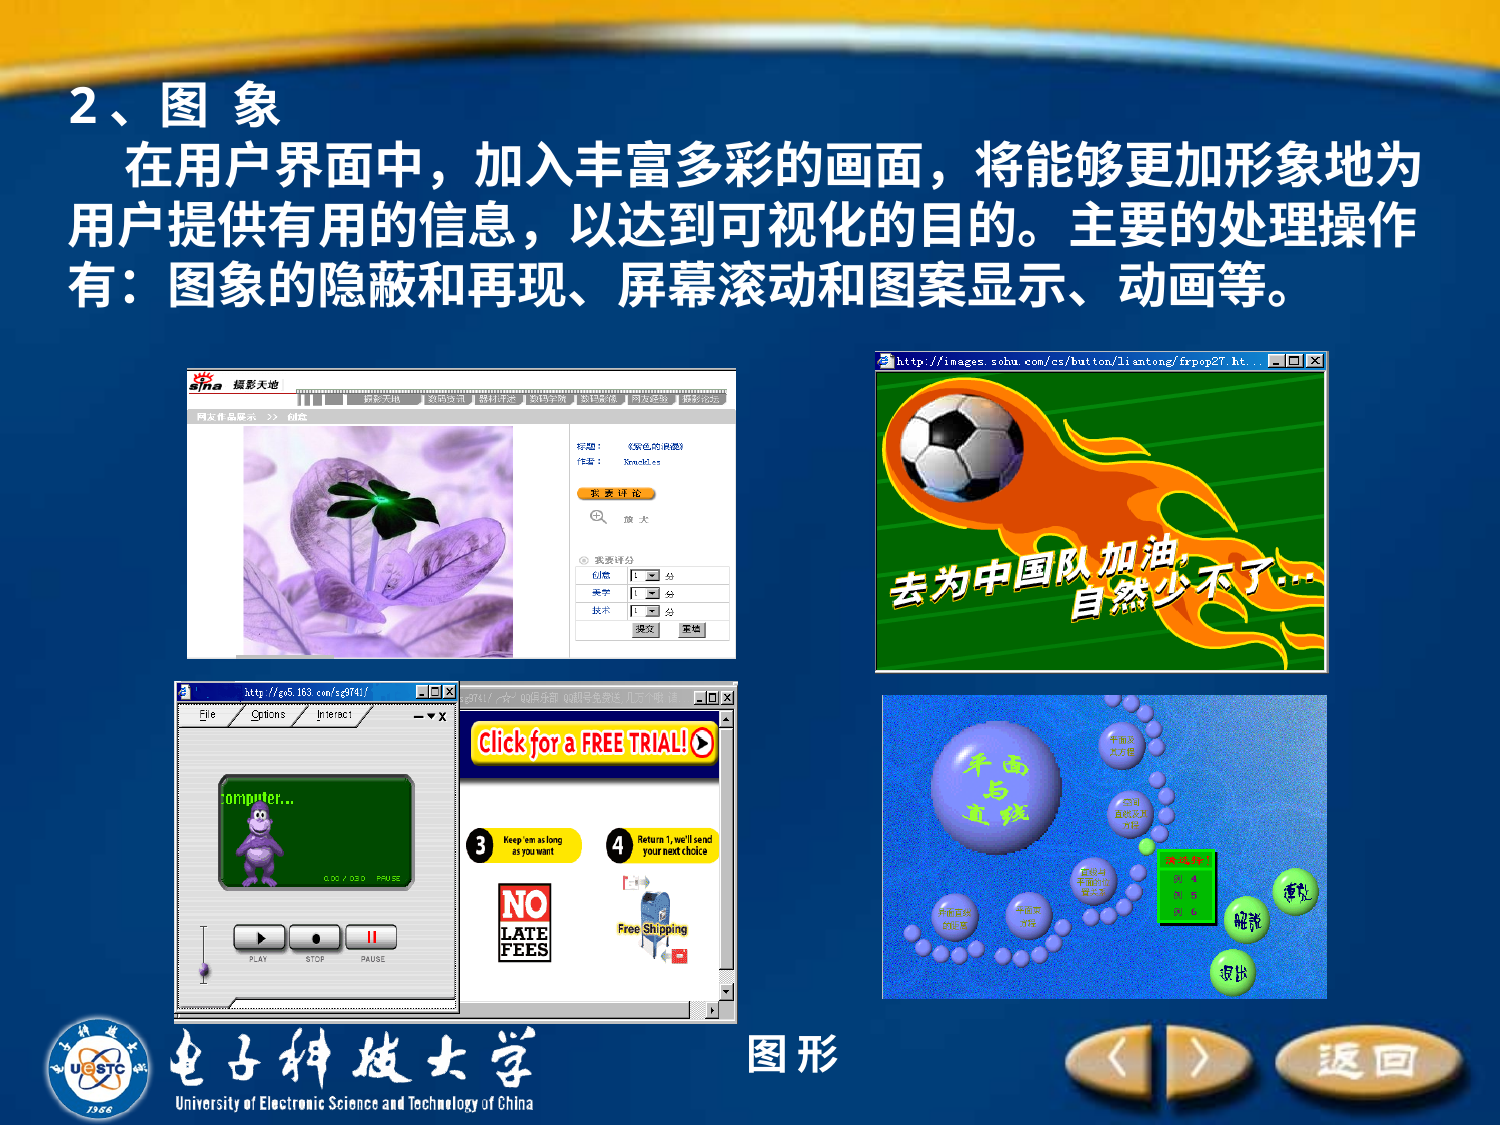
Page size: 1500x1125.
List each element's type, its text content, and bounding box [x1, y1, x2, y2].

text_box 2、图 象 在用户界面中，加入丰富多彩的画面，将能够更加形象地为用户提供有用的信息，以达到可视化的目的。主要的处理操作有：图象的隐蔽和再现、屏幕滚动和图案显示、动画等。 [53, 66, 1459, 322]
text_box 图 形 [521, 1020, 1065, 1086]
picture [0, 0, 1500, 1125]
